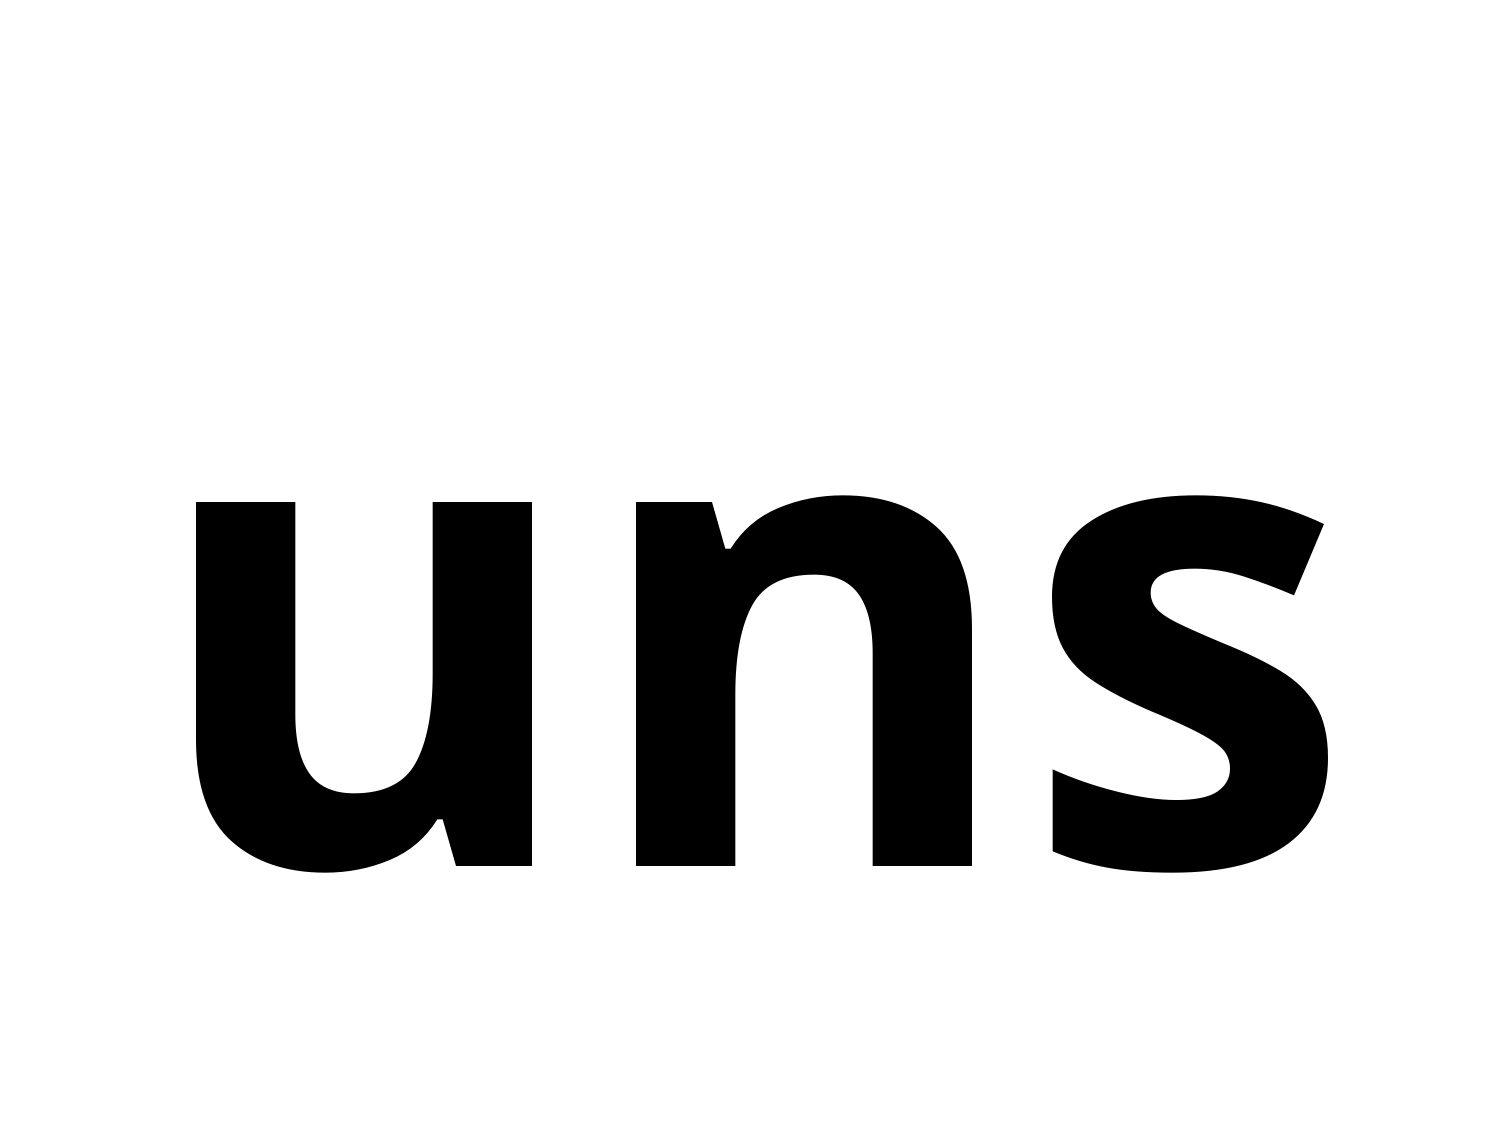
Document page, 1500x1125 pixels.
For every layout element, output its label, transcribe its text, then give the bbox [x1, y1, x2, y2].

text_box uns [74, 149, 1425, 1050]
